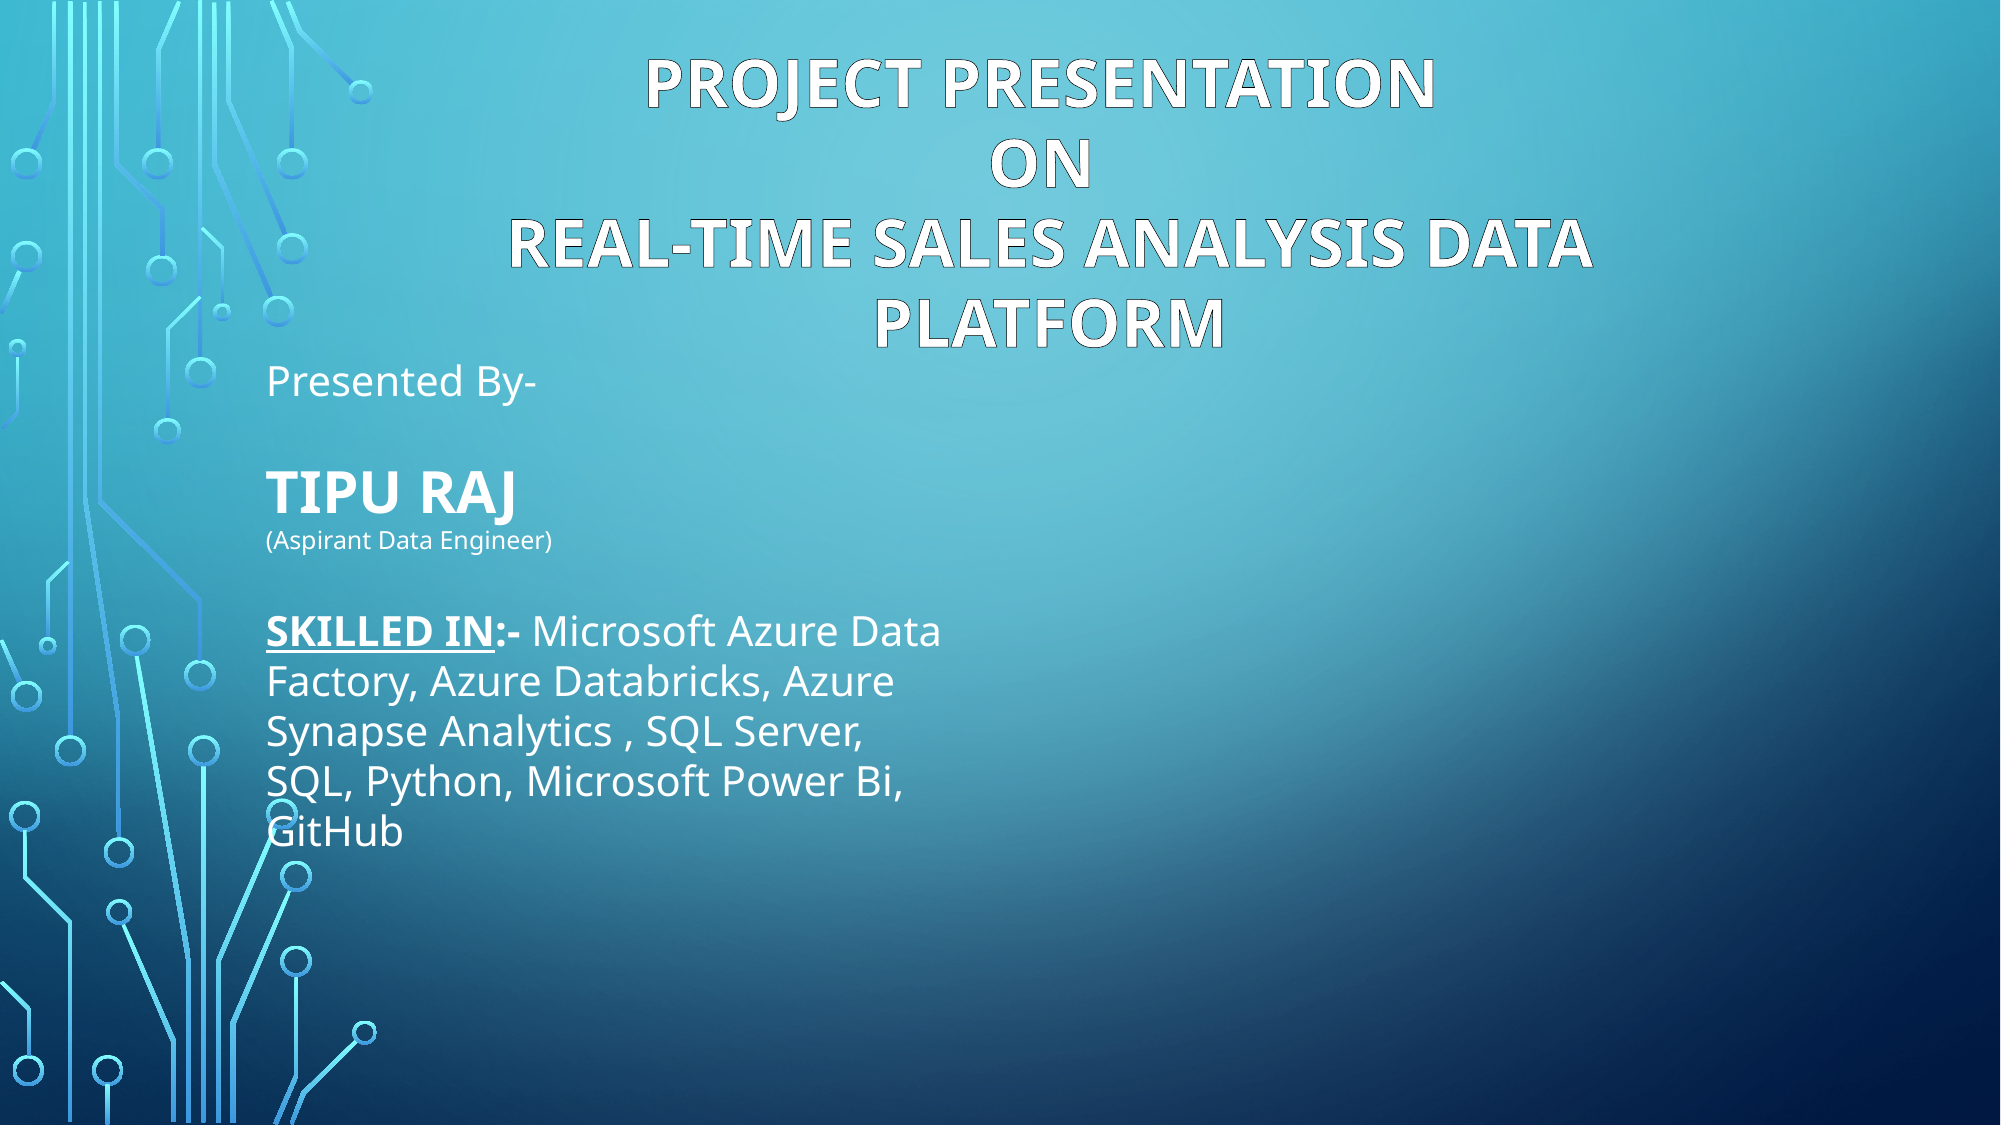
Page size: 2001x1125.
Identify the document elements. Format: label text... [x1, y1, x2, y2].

text_box Presented By- TIPU RAJ (Aspirant Data Engineer) SKILLED IN:- Microsoft Azure Data Factory, Azure Databricks, Azure Synapse Analytics , SQL Server, SQL, Python, Microsoft Power Bi, GitHub [250, 347, 969, 863]
text_box PROJECT PRESENTATION ON REAL-TIME SALES ANALYSIS DATA PLATFORM [451, 33, 1649, 368]
